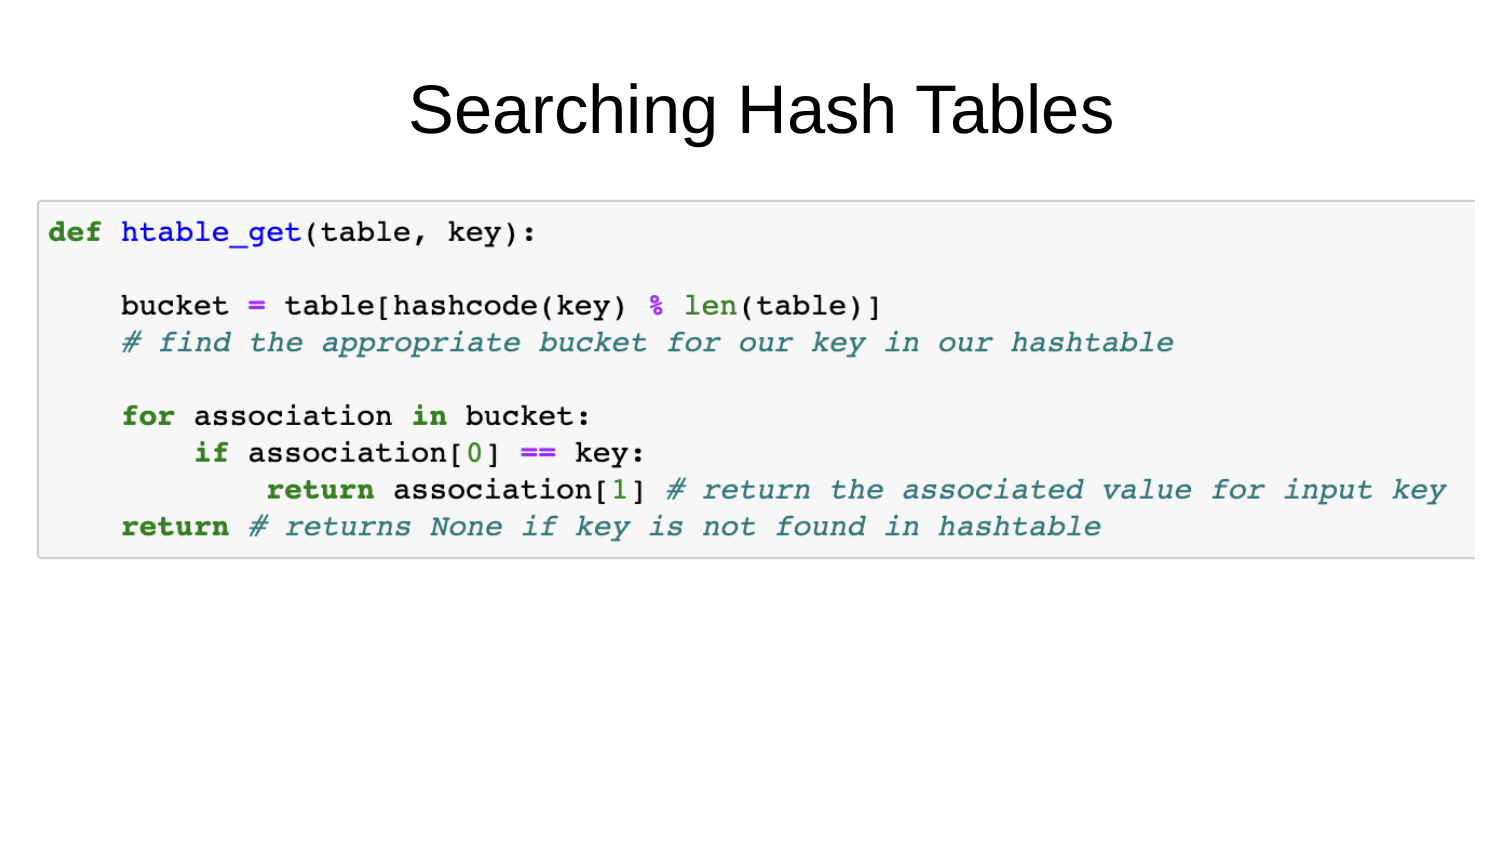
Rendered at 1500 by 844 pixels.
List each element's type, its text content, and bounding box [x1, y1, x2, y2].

text_box Searching Hash Tables [70, 49, 1453, 162]
picture [24, 189, 1476, 583]
